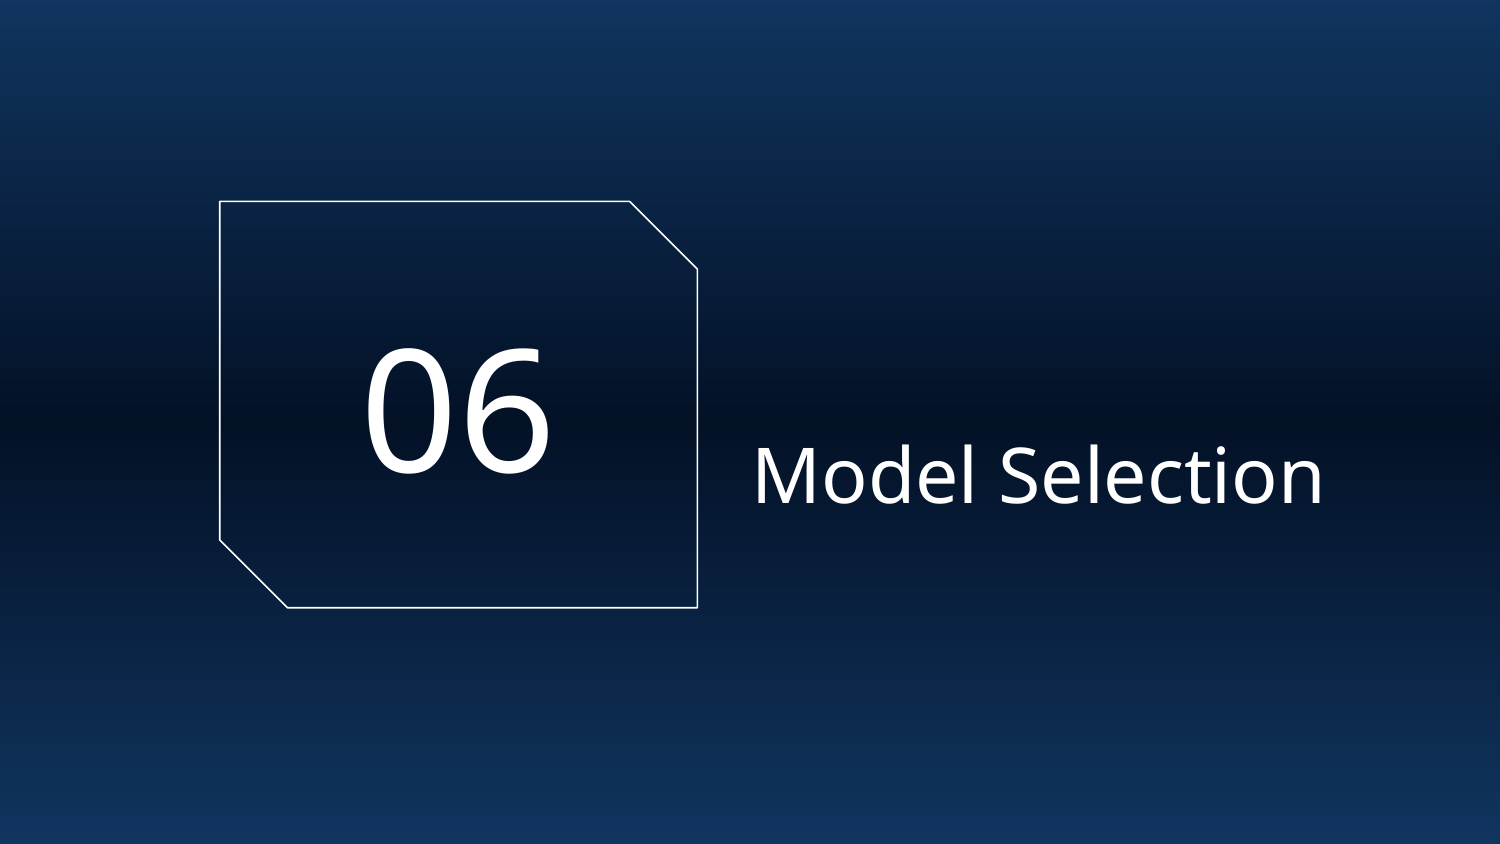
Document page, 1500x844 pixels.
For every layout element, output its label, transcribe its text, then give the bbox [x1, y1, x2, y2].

title 06 [297, 307, 621, 503]
title Model Selection [736, 351, 1395, 535]
text_box [219, 201, 698, 608]
